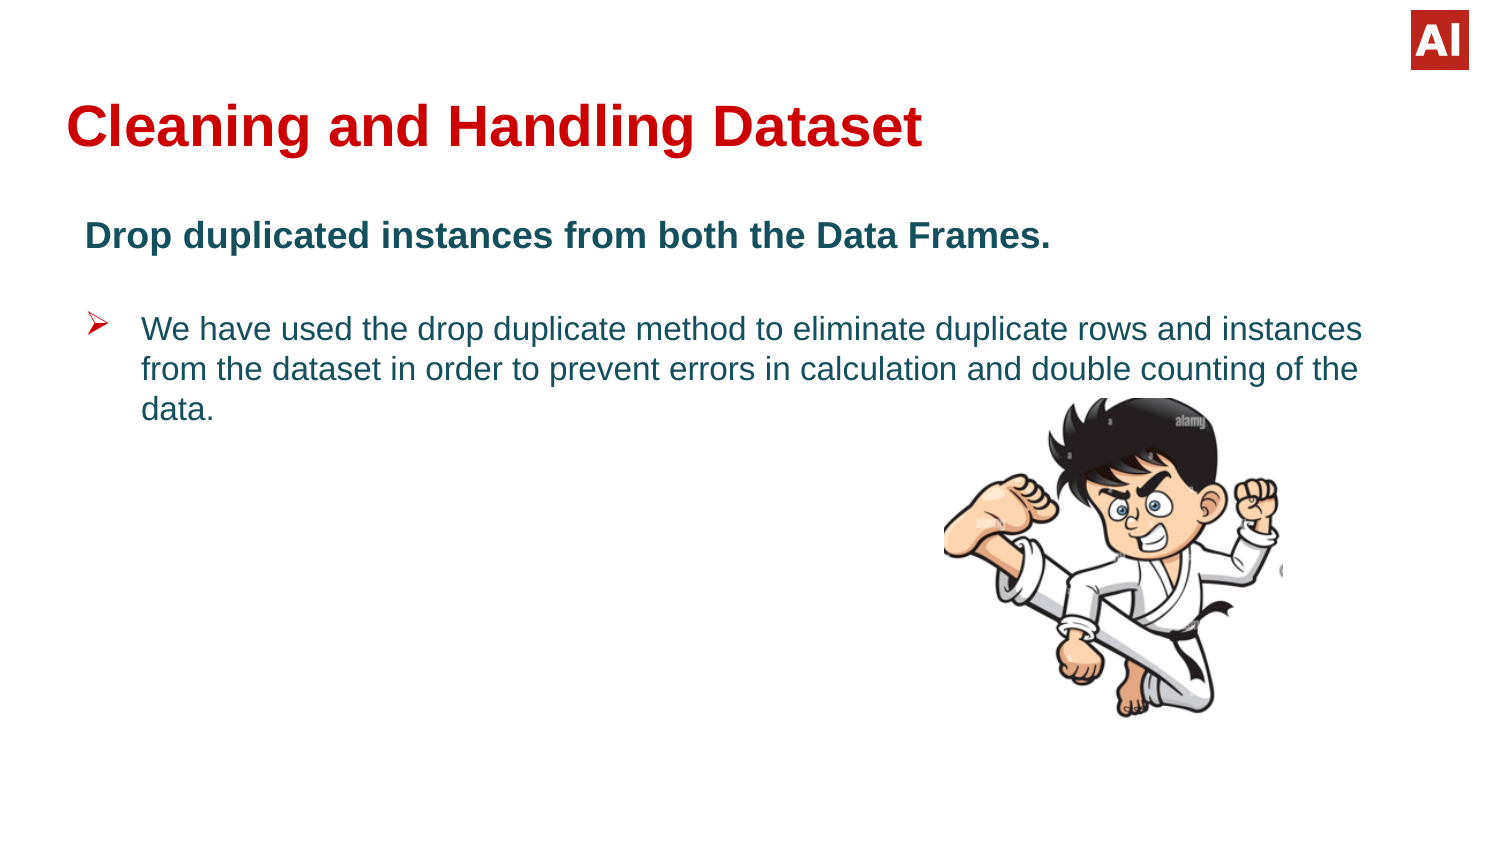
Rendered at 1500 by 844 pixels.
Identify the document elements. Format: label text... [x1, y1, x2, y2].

title Cleaning and Handling Dataset [51, 72, 1449, 167]
list Drop duplicated instances from both the Data Frames. We have used the drop duplicate method to eliminate duplicate rows and instances from the dataset in order to prevent errors in calculation and double counting of the data. [51, 189, 1449, 750]
picture [1411, 10, 1469, 70]
picture [944, 398, 1283, 721]
